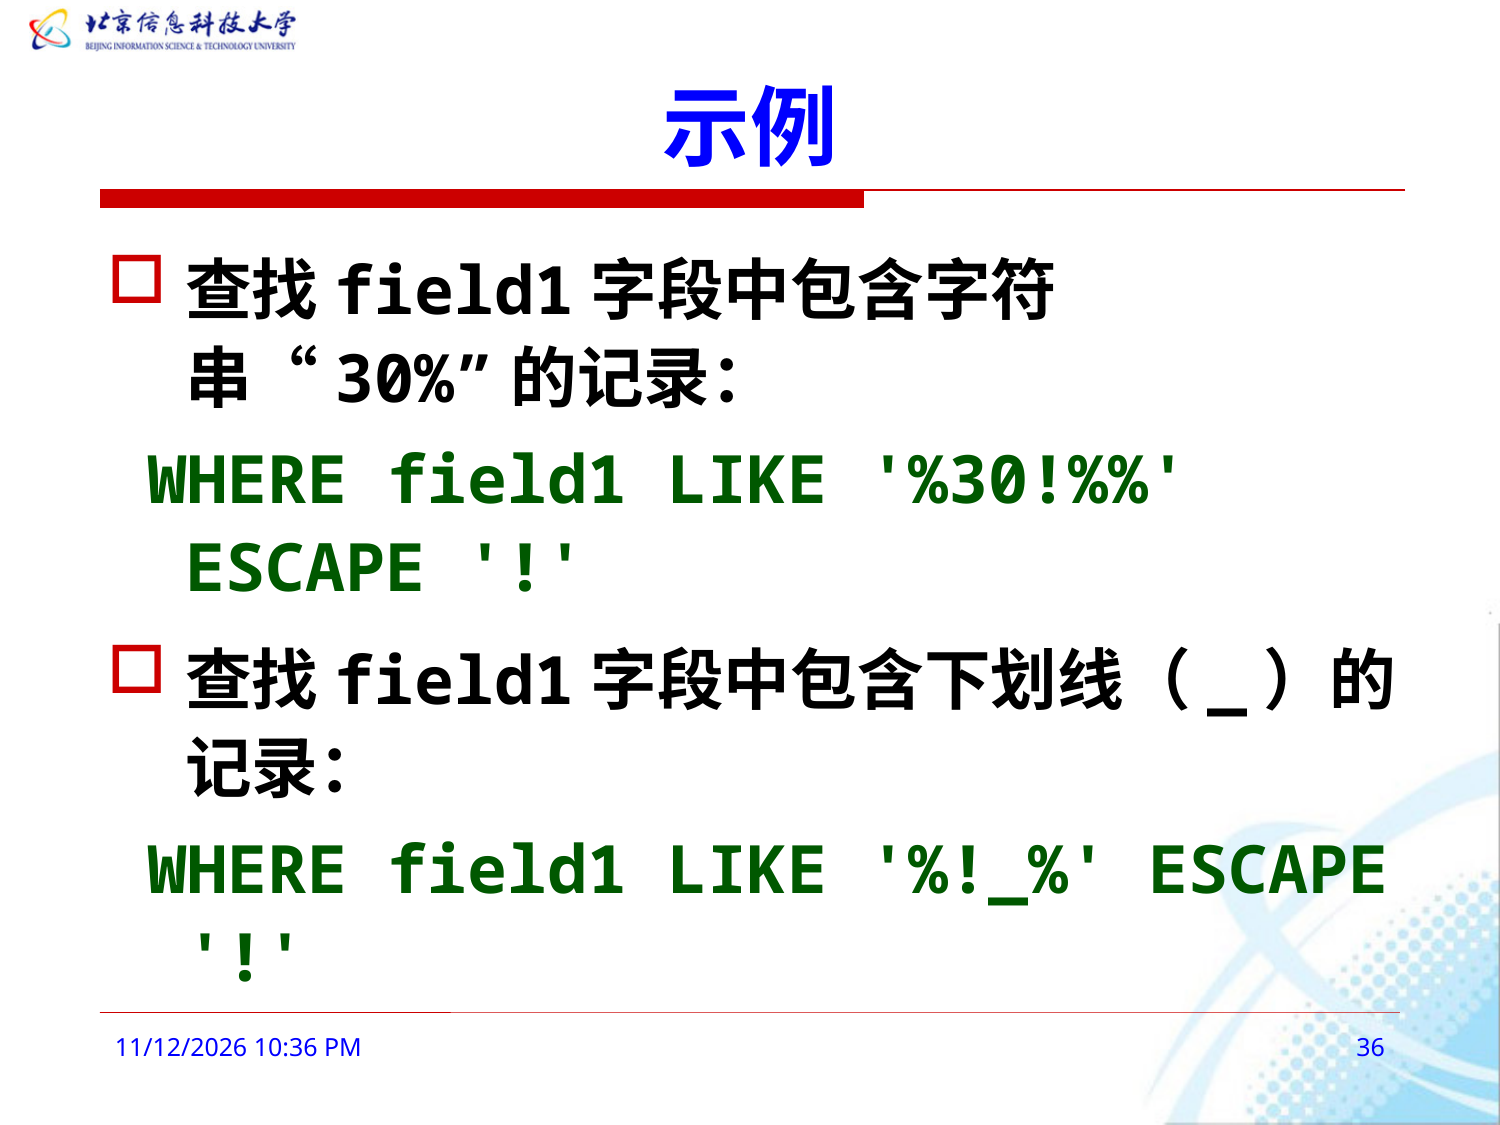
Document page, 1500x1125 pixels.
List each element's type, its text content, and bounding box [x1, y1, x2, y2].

list 查找field1字段中包含字符串“30%”的记录： WHERE field1 LIKE '%30!%%' ESCAPE '!' 查找field1字段中包含下划线（_）的记录： WHERE field1 LIKE '%!_%' ESCAPE '!' [92, 231, 1424, 1000]
slide_number 36 [1074, 1024, 1401, 1103]
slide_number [99, 1024, 432, 1103]
picture [0, 0, 1500, 1125]
title 示例 [93, 49, 1407, 185]
